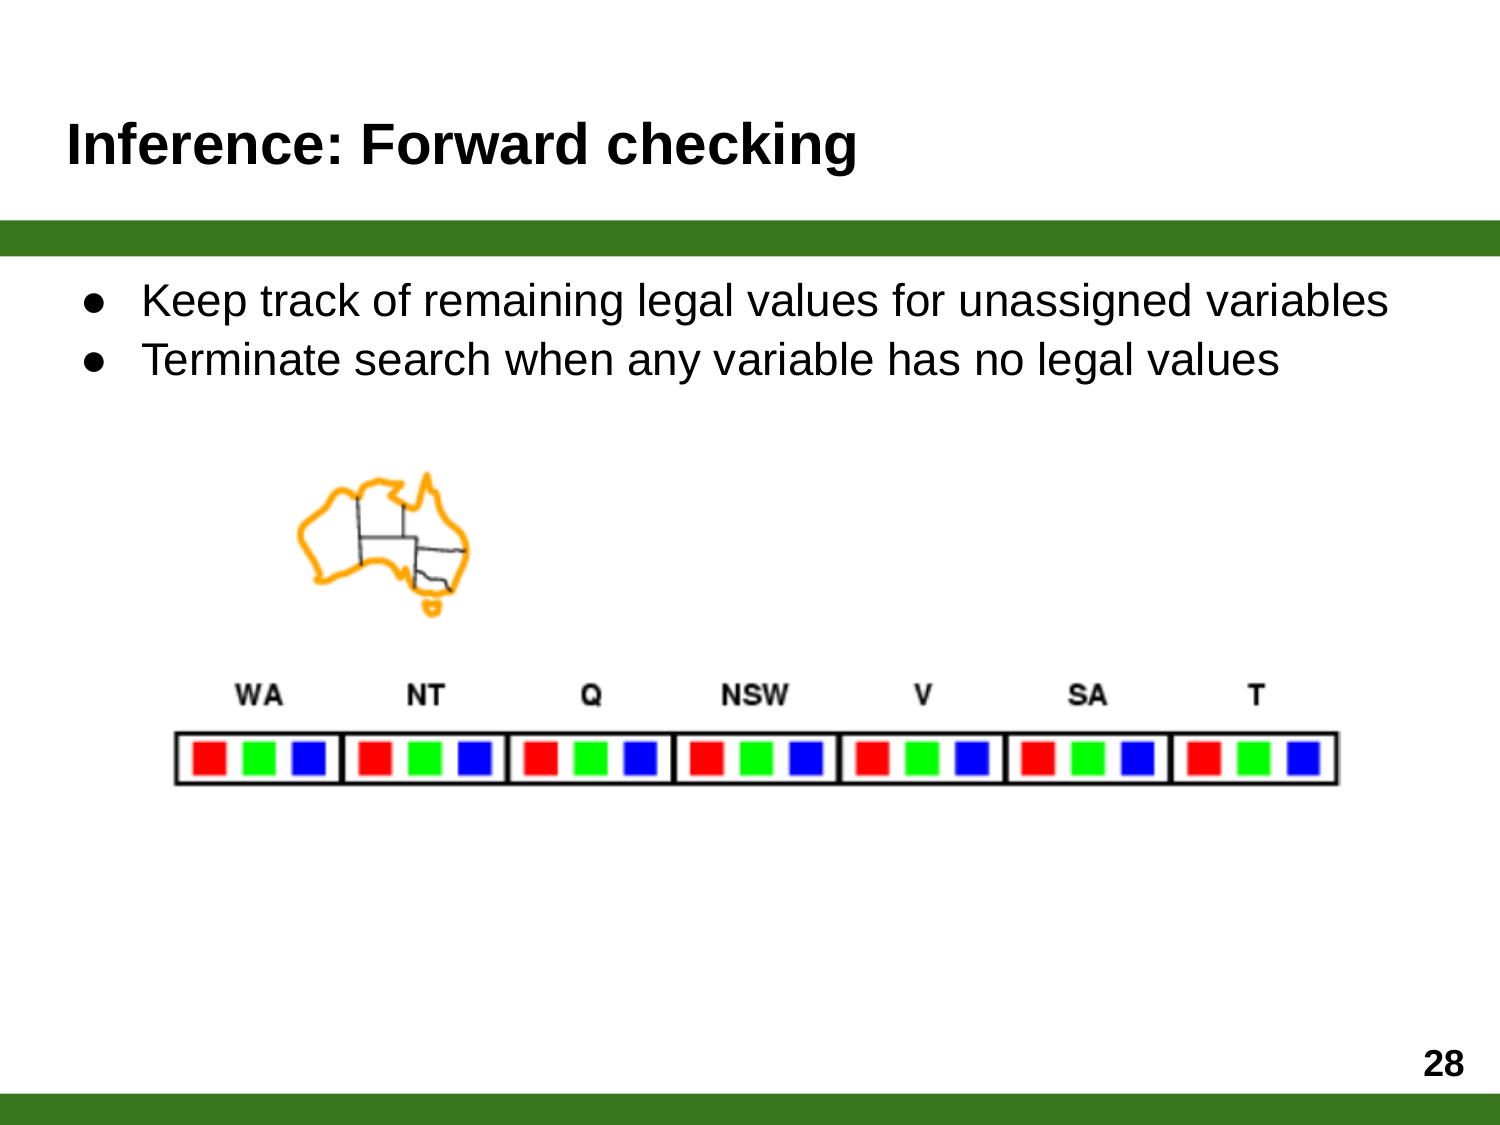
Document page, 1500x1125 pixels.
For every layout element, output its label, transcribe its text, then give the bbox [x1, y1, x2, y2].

list Keep track of remaining legal values for unassigned variables Terminate search when any variable has no legal values [51, 252, 1449, 1000]
title Inference: Forward checking [51, 97, 1449, 223]
picture [142, 454, 1358, 812]
slide_number 28 [1389, 1019, 1480, 1106]
